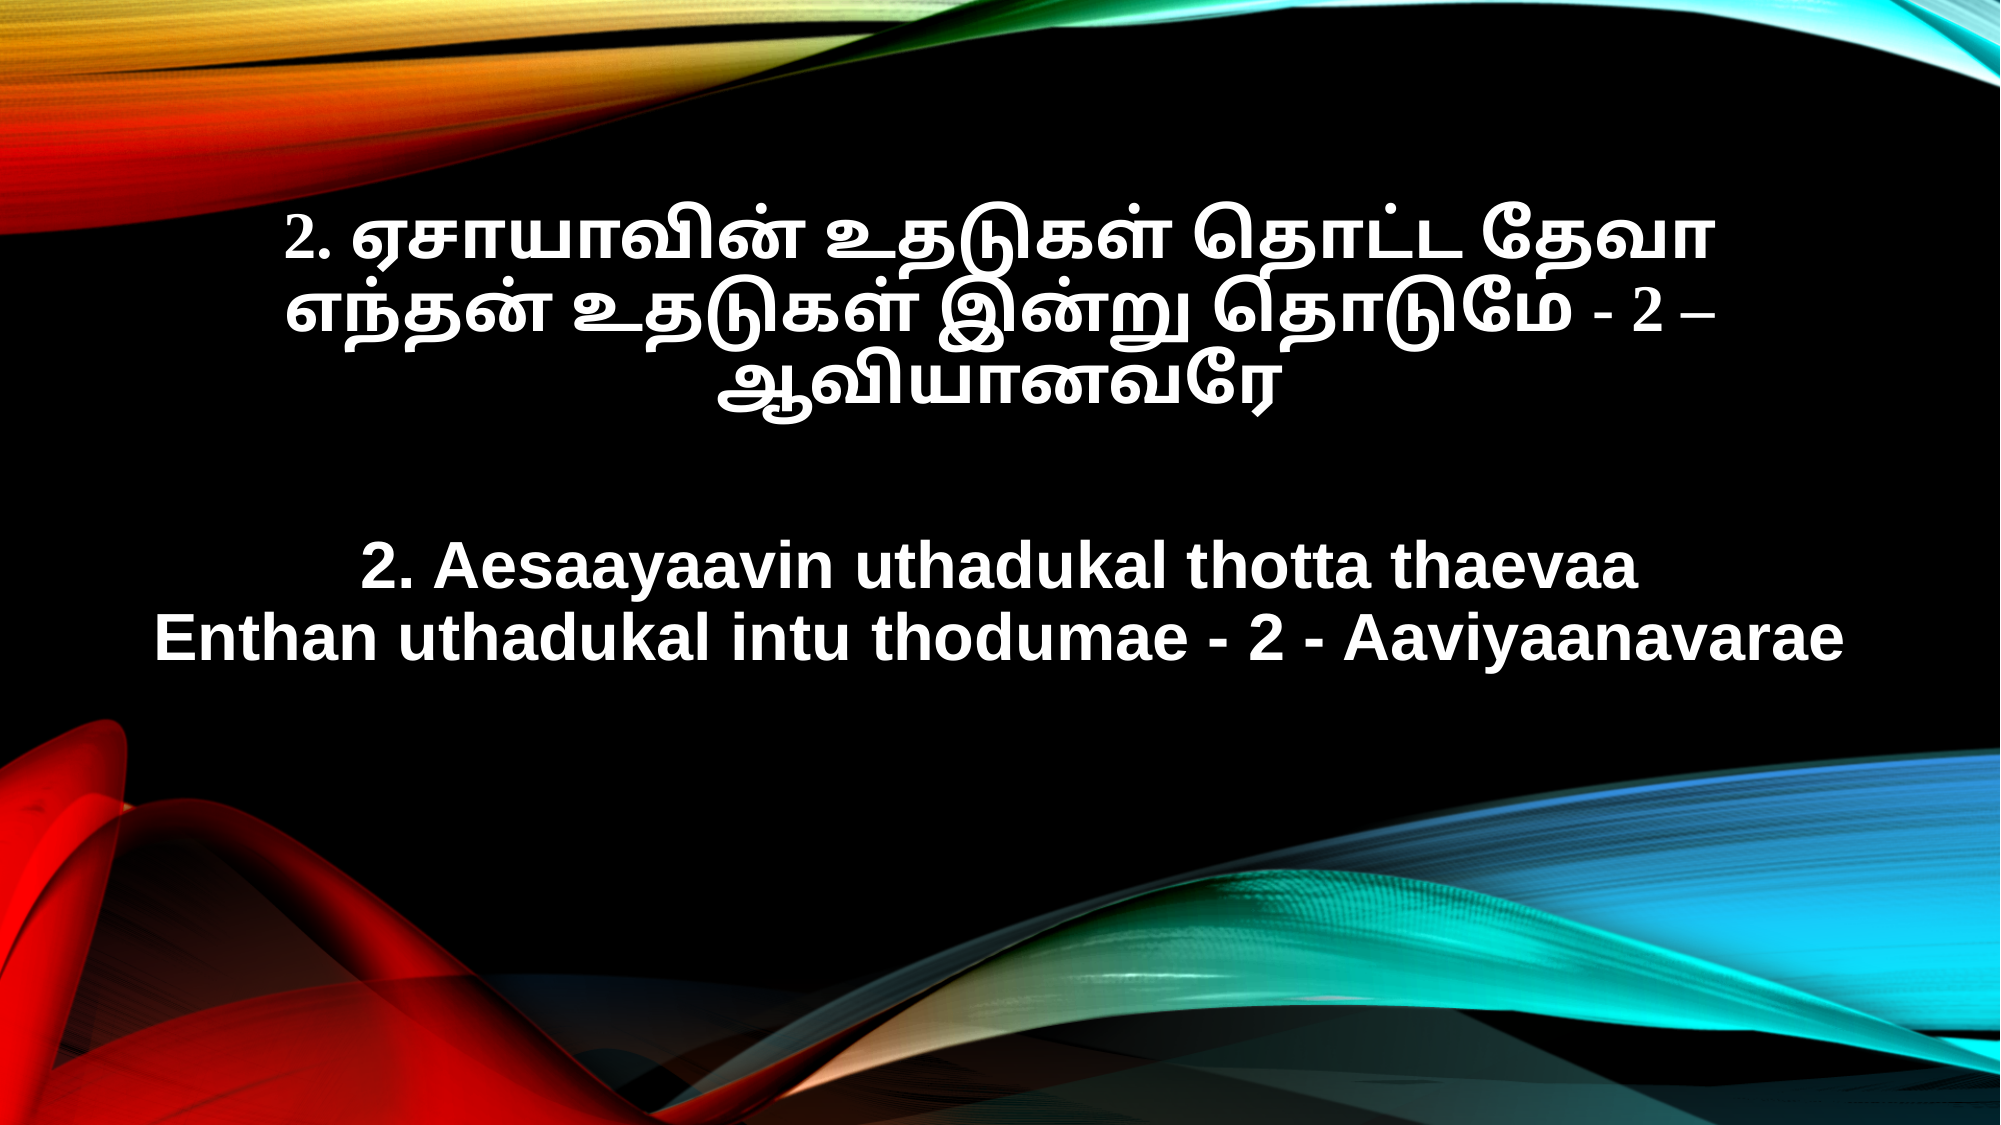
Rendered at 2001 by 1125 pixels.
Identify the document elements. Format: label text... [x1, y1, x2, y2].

subtitle 2. ஏசாயாவின் உதடுகள் தொட்ட தேவா எந்தன் உதடுகள் இன்று தொடுமே - 2 – ஆவியானவரே 2. Aesaayaavin uthadukal thotta thaevaa Enthan uthadukal intu thodumae - 2 - Aaviyaanavarae [0, 0, 2000, 1125]
